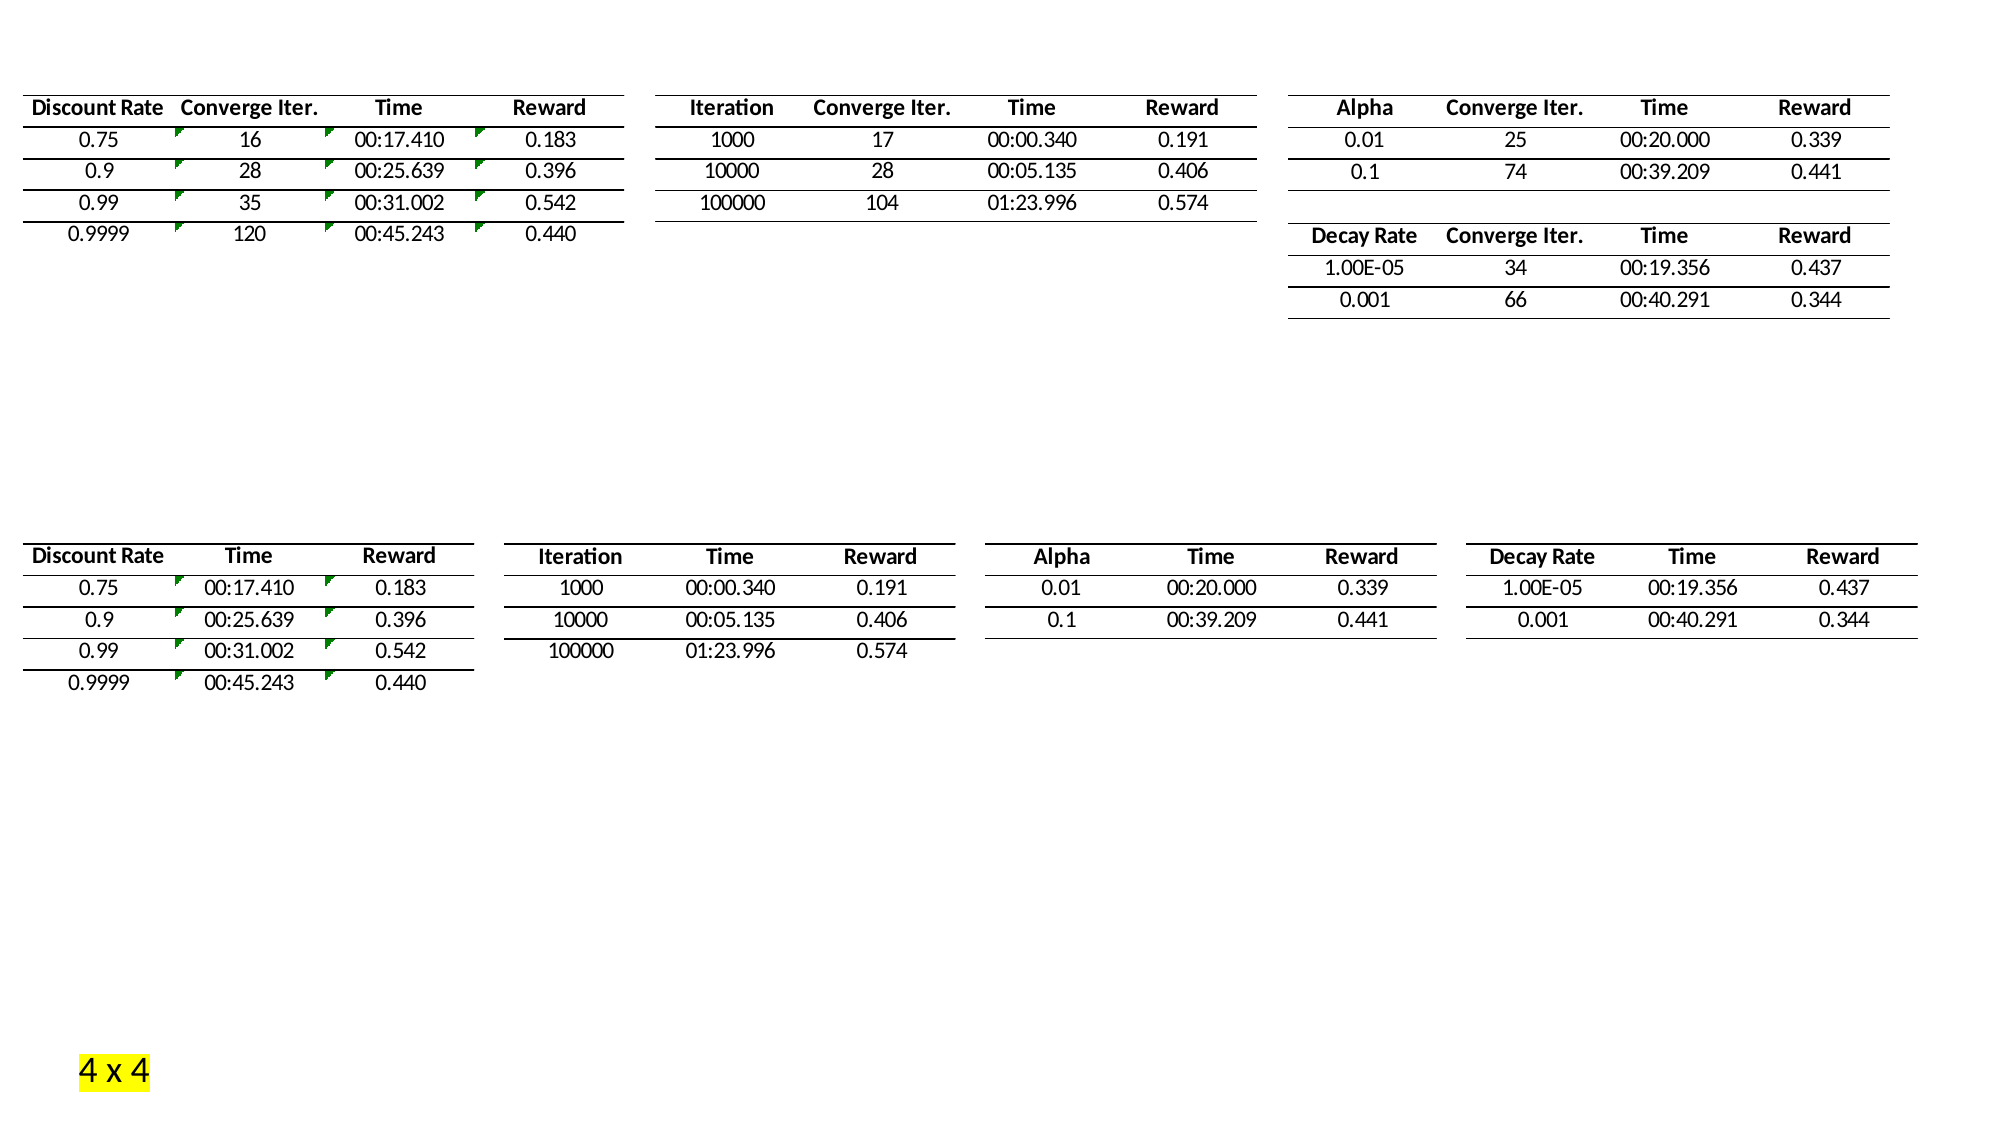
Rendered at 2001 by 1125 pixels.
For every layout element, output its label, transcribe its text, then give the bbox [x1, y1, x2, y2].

picture [655, 94, 1259, 223]
picture [22, 94, 626, 255]
picture [1288, 94, 1892, 192]
picture [503, 543, 957, 672]
picture [1288, 222, 1892, 320]
picture [984, 543, 1439, 640]
text_box 4 x 4 [63, 1037, 165, 1098]
picture [1466, 543, 1920, 640]
picture [22, 543, 476, 703]
